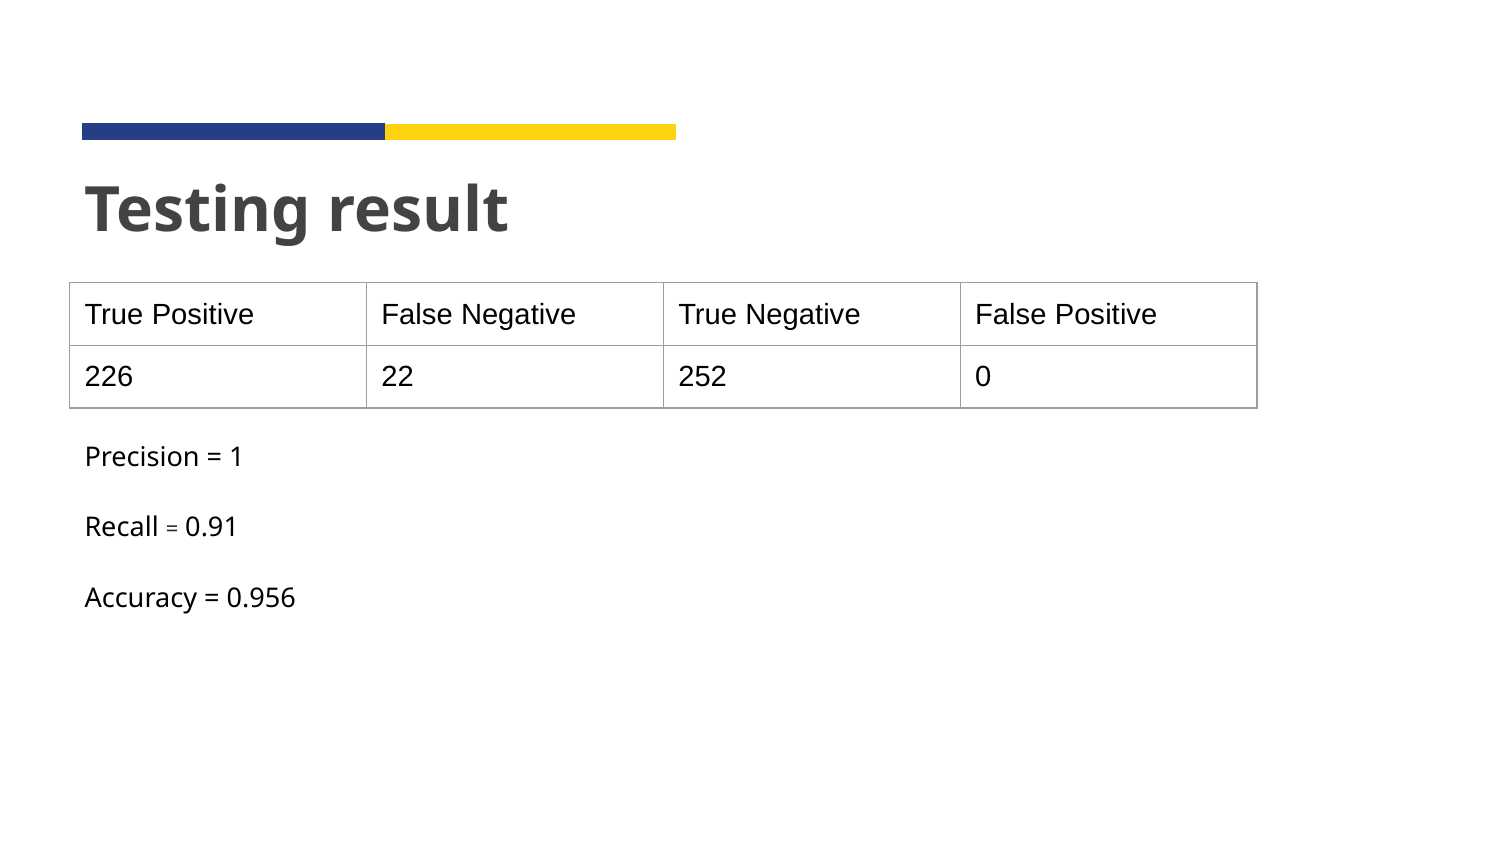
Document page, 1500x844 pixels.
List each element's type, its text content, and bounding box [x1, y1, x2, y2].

table_cell 226 [70, 346, 366, 407]
title Testing result [69, 154, 1331, 268]
table_header True Positive [70, 283, 366, 345]
table_cell 22 [367, 346, 663, 407]
table_cell 252 [664, 346, 960, 407]
table_header False Negative [367, 283, 663, 345]
table_header True Negative [664, 283, 960, 345]
picture [82, 123, 676, 140]
table_cell 0 [961, 346, 1256, 407]
table_header False Positive [961, 283, 1256, 345]
list Precision = 1 Recall = 0.91 Accuracy = 0.956 [69, 282, 1331, 654]
